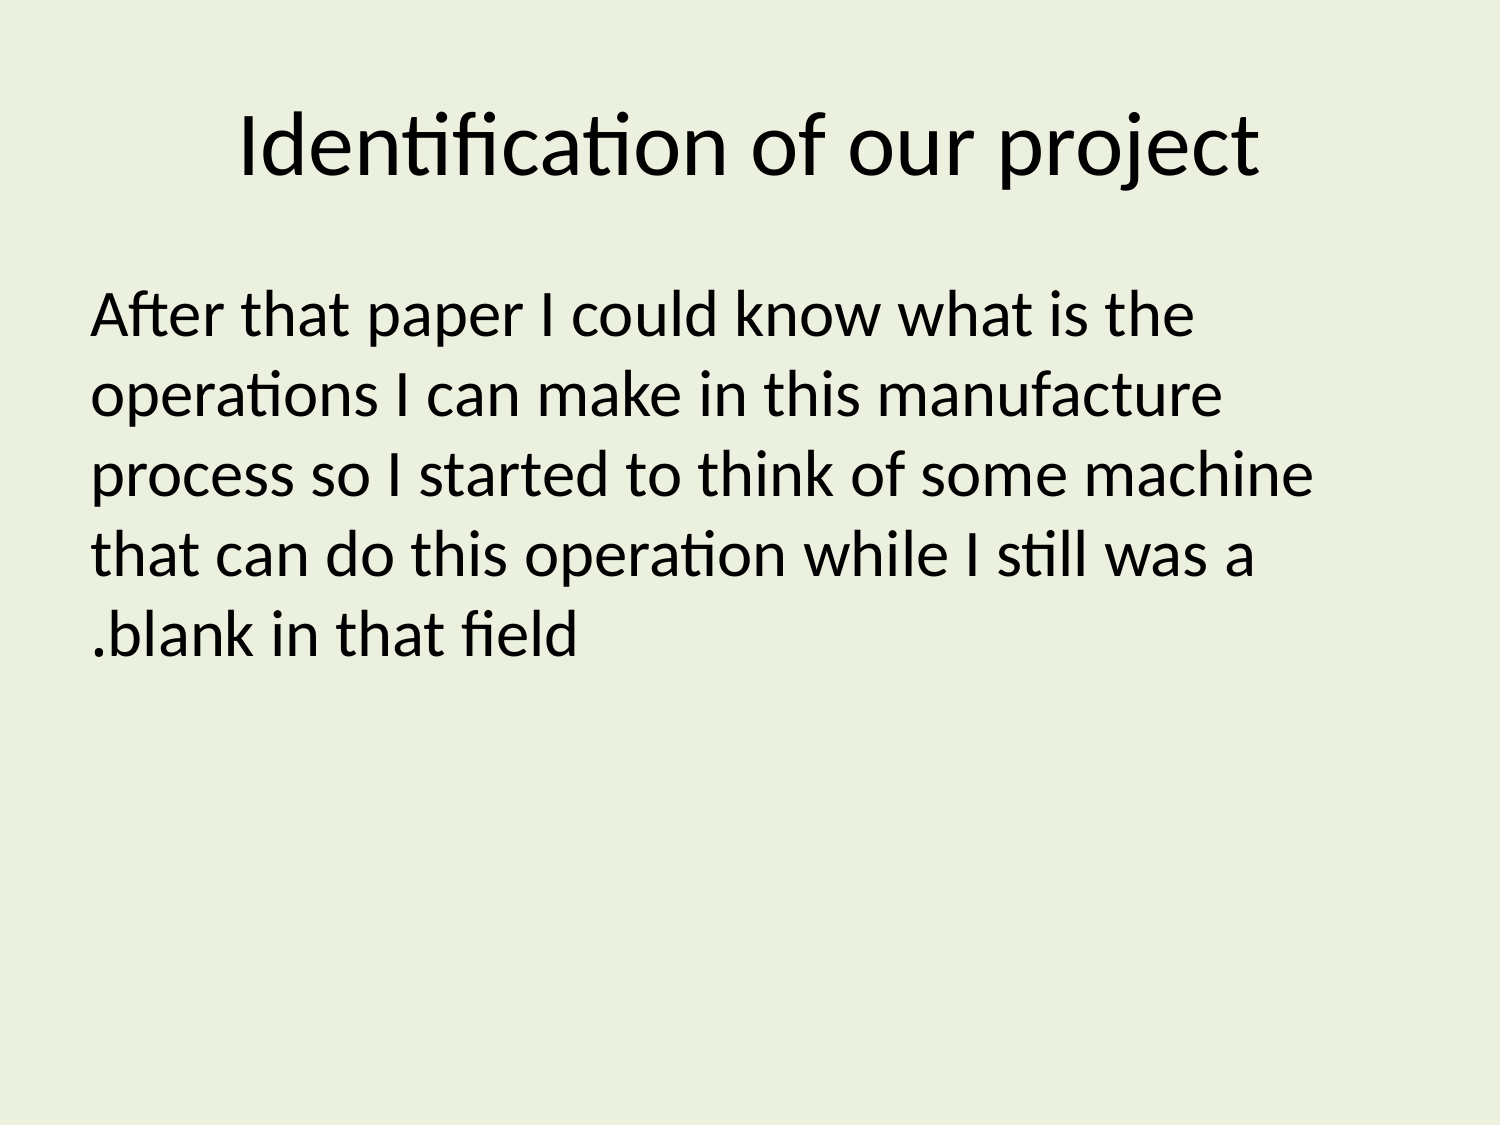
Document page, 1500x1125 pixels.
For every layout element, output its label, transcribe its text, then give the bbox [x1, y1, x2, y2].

title Identification of our project [75, 45, 1425, 233]
list After that paper I could know what is the operations I can make in this manufacture process so I started to think of some machine that can do this operation while I still was a blank in that field. [75, 262, 1425, 1005]
